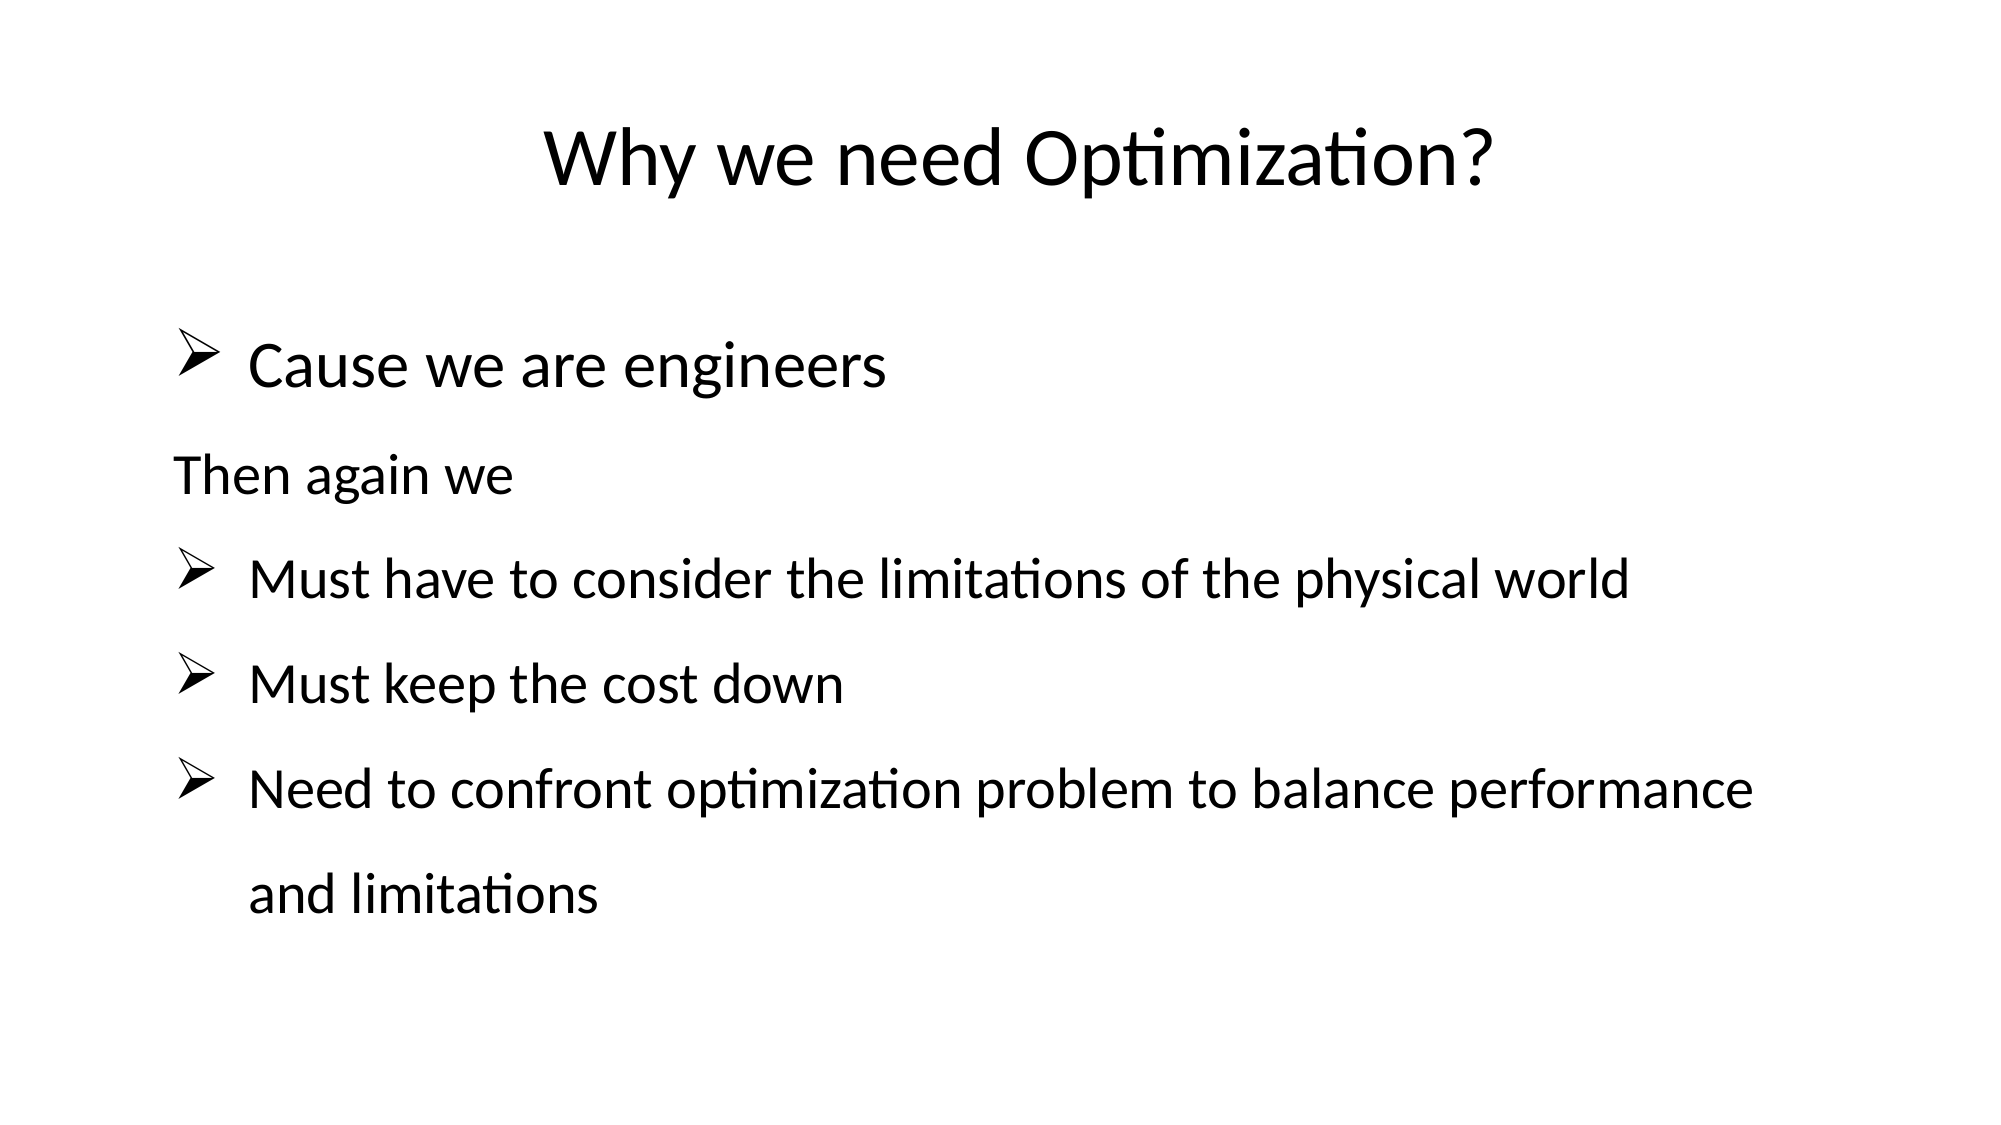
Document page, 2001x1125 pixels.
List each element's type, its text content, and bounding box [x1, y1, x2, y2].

text_box Why we need Optimization? [528, 94, 1513, 210]
text_box Cause we are engineers Then again we Must have to consider the limitations of the physical world Must keep the cost down Need to confront optimization problem to balance performance and limitations [158, 273, 1789, 933]
